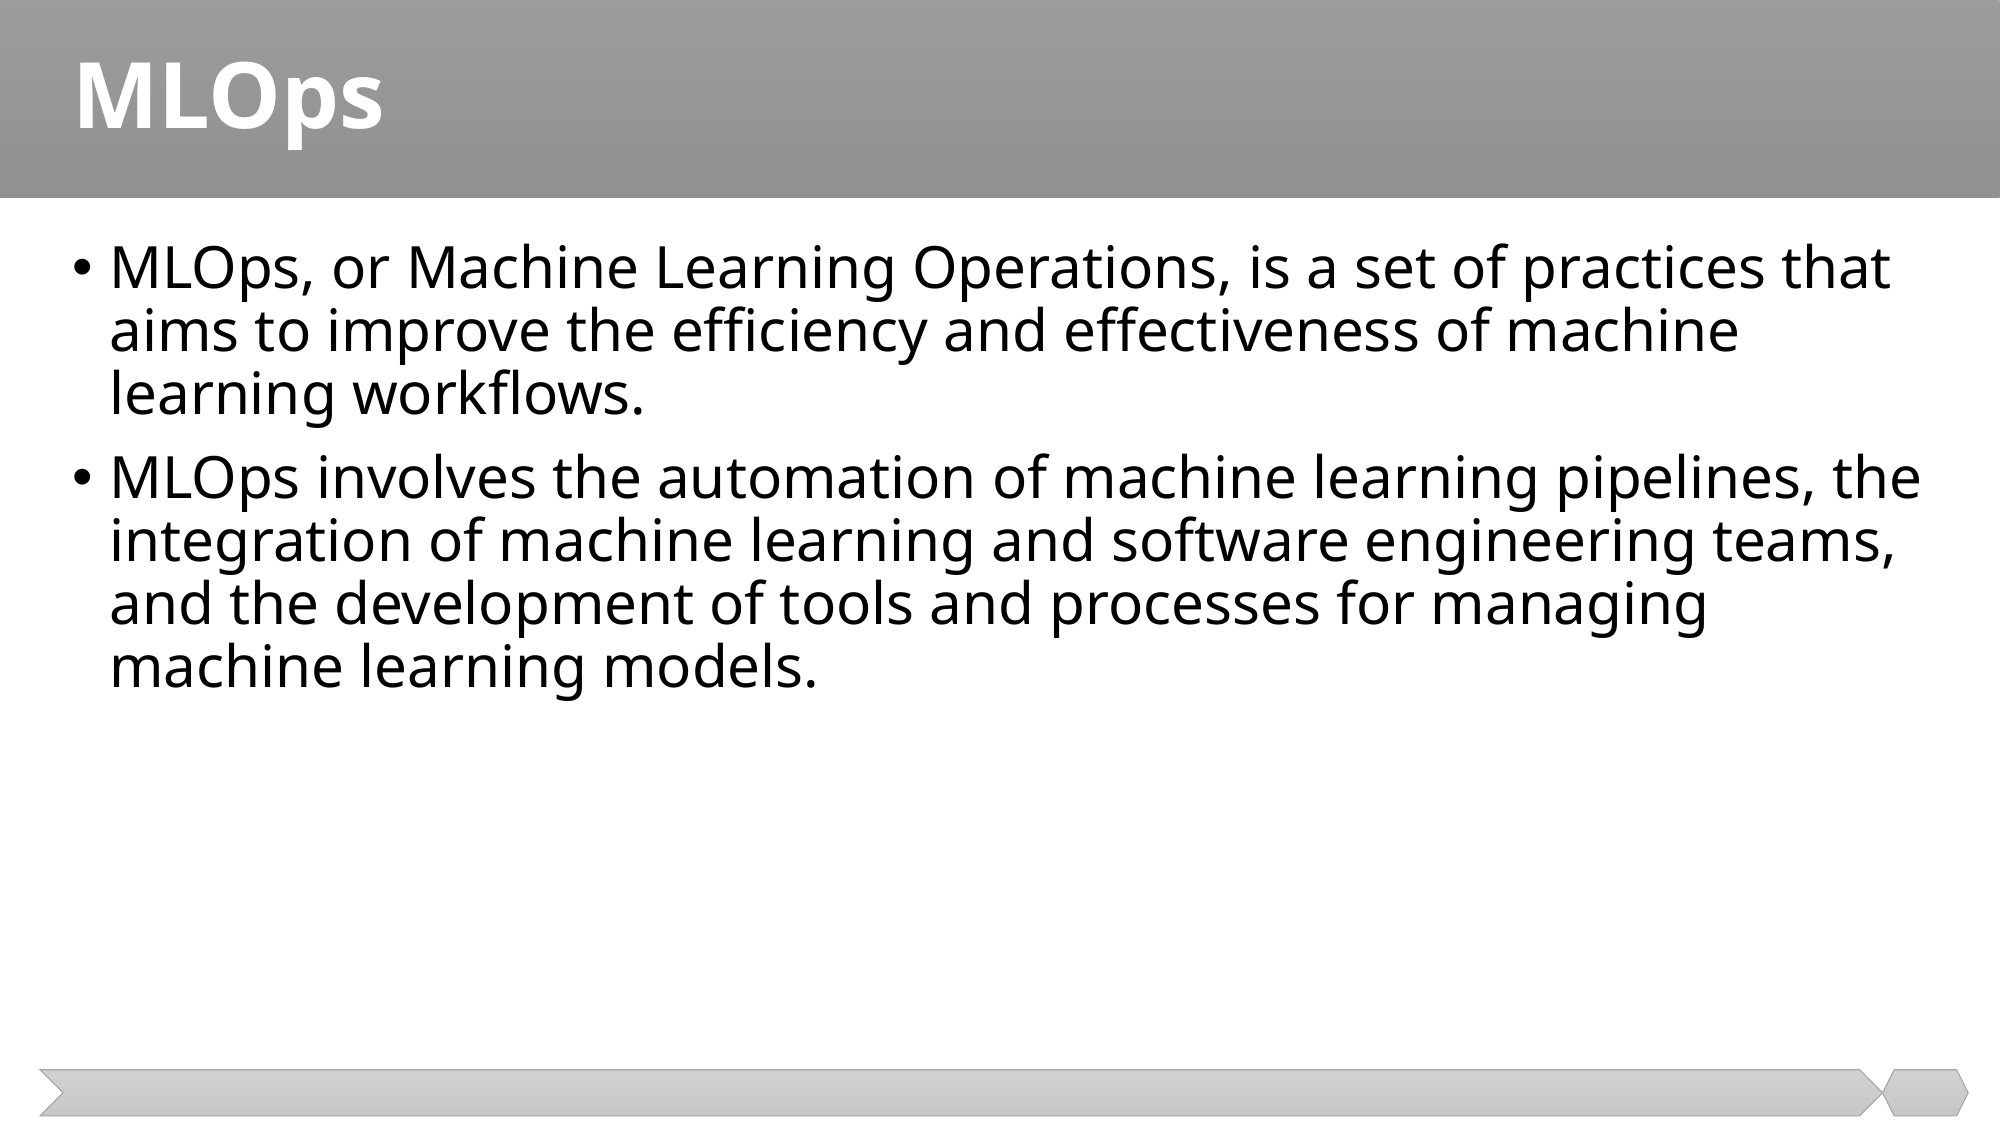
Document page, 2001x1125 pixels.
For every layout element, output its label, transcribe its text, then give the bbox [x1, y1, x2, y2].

list MLOps, or Machine Learning Operations, is a set of practices that aims to improve the efficiency and effectiveness of machine learning workflows. MLOps involves the automation of machine learning pipelines, the integration of machine learning and software engineering teams, and the development of tools and processes for managing machine learning models. [56, 230, 1969, 1010]
title MLOps [56, 0, 1969, 199]
